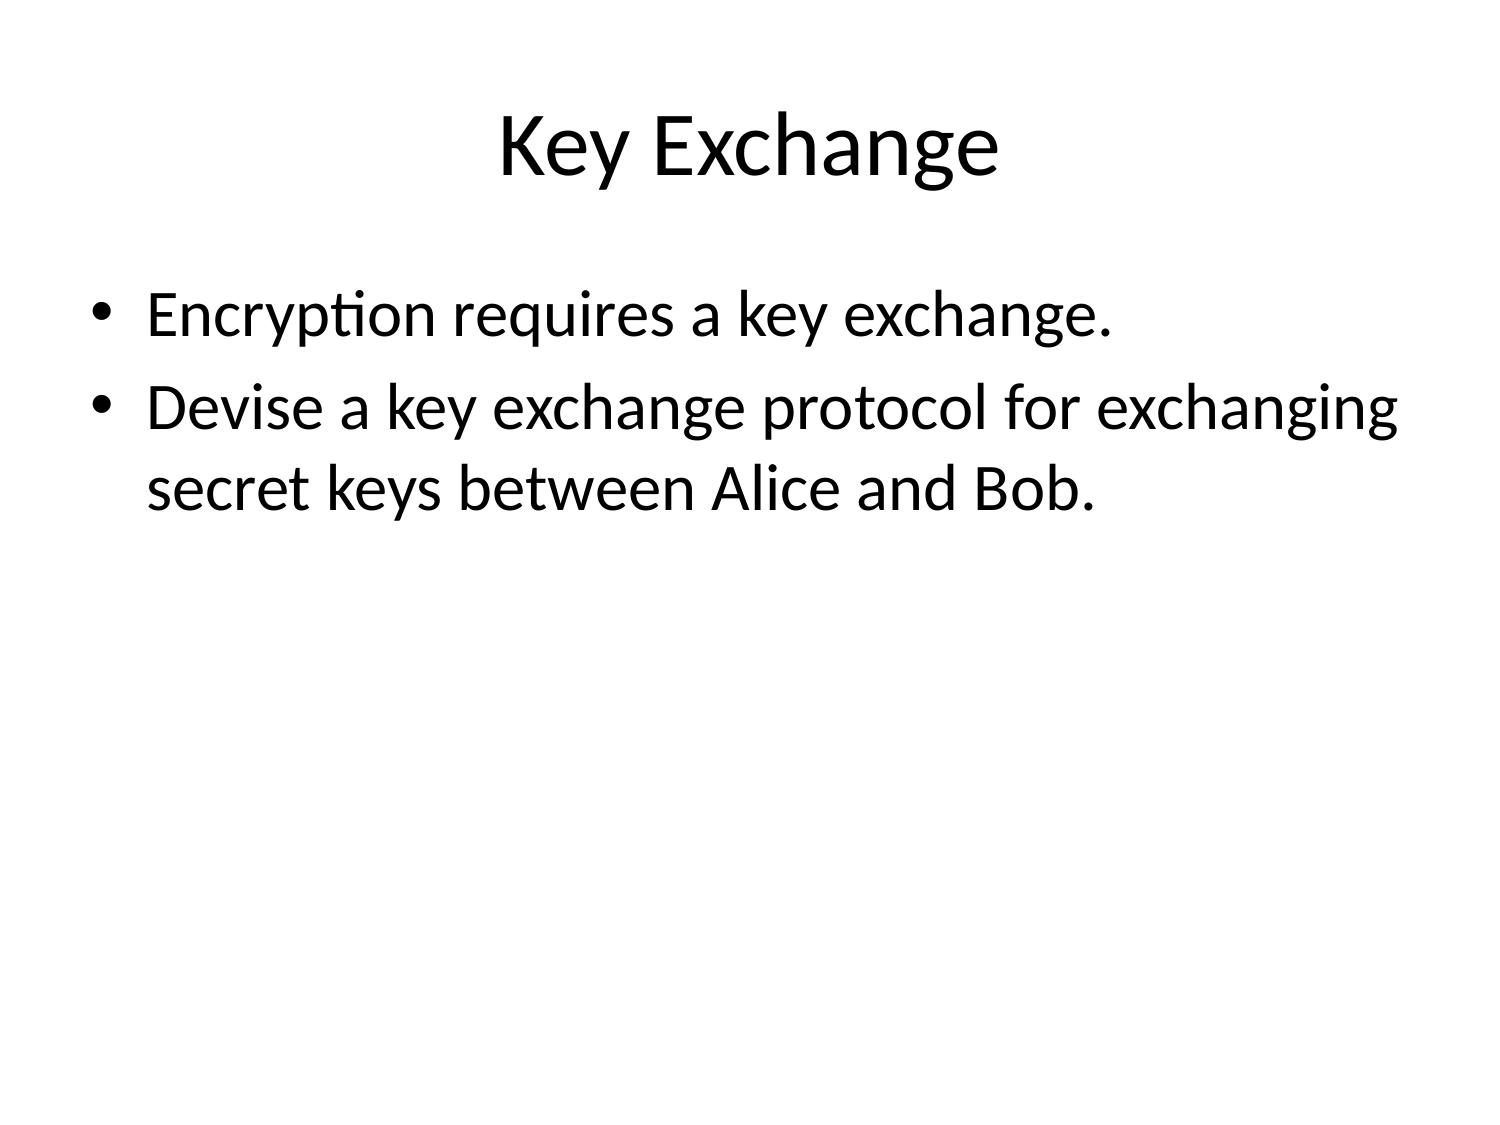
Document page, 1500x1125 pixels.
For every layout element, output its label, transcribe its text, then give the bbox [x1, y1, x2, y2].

title Key Exchange [75, 45, 1425, 233]
list Encryption requires a key exchange. Devise a key exchange protocol for exchanging secret keys between Alice and Bob. [75, 262, 1425, 1005]
